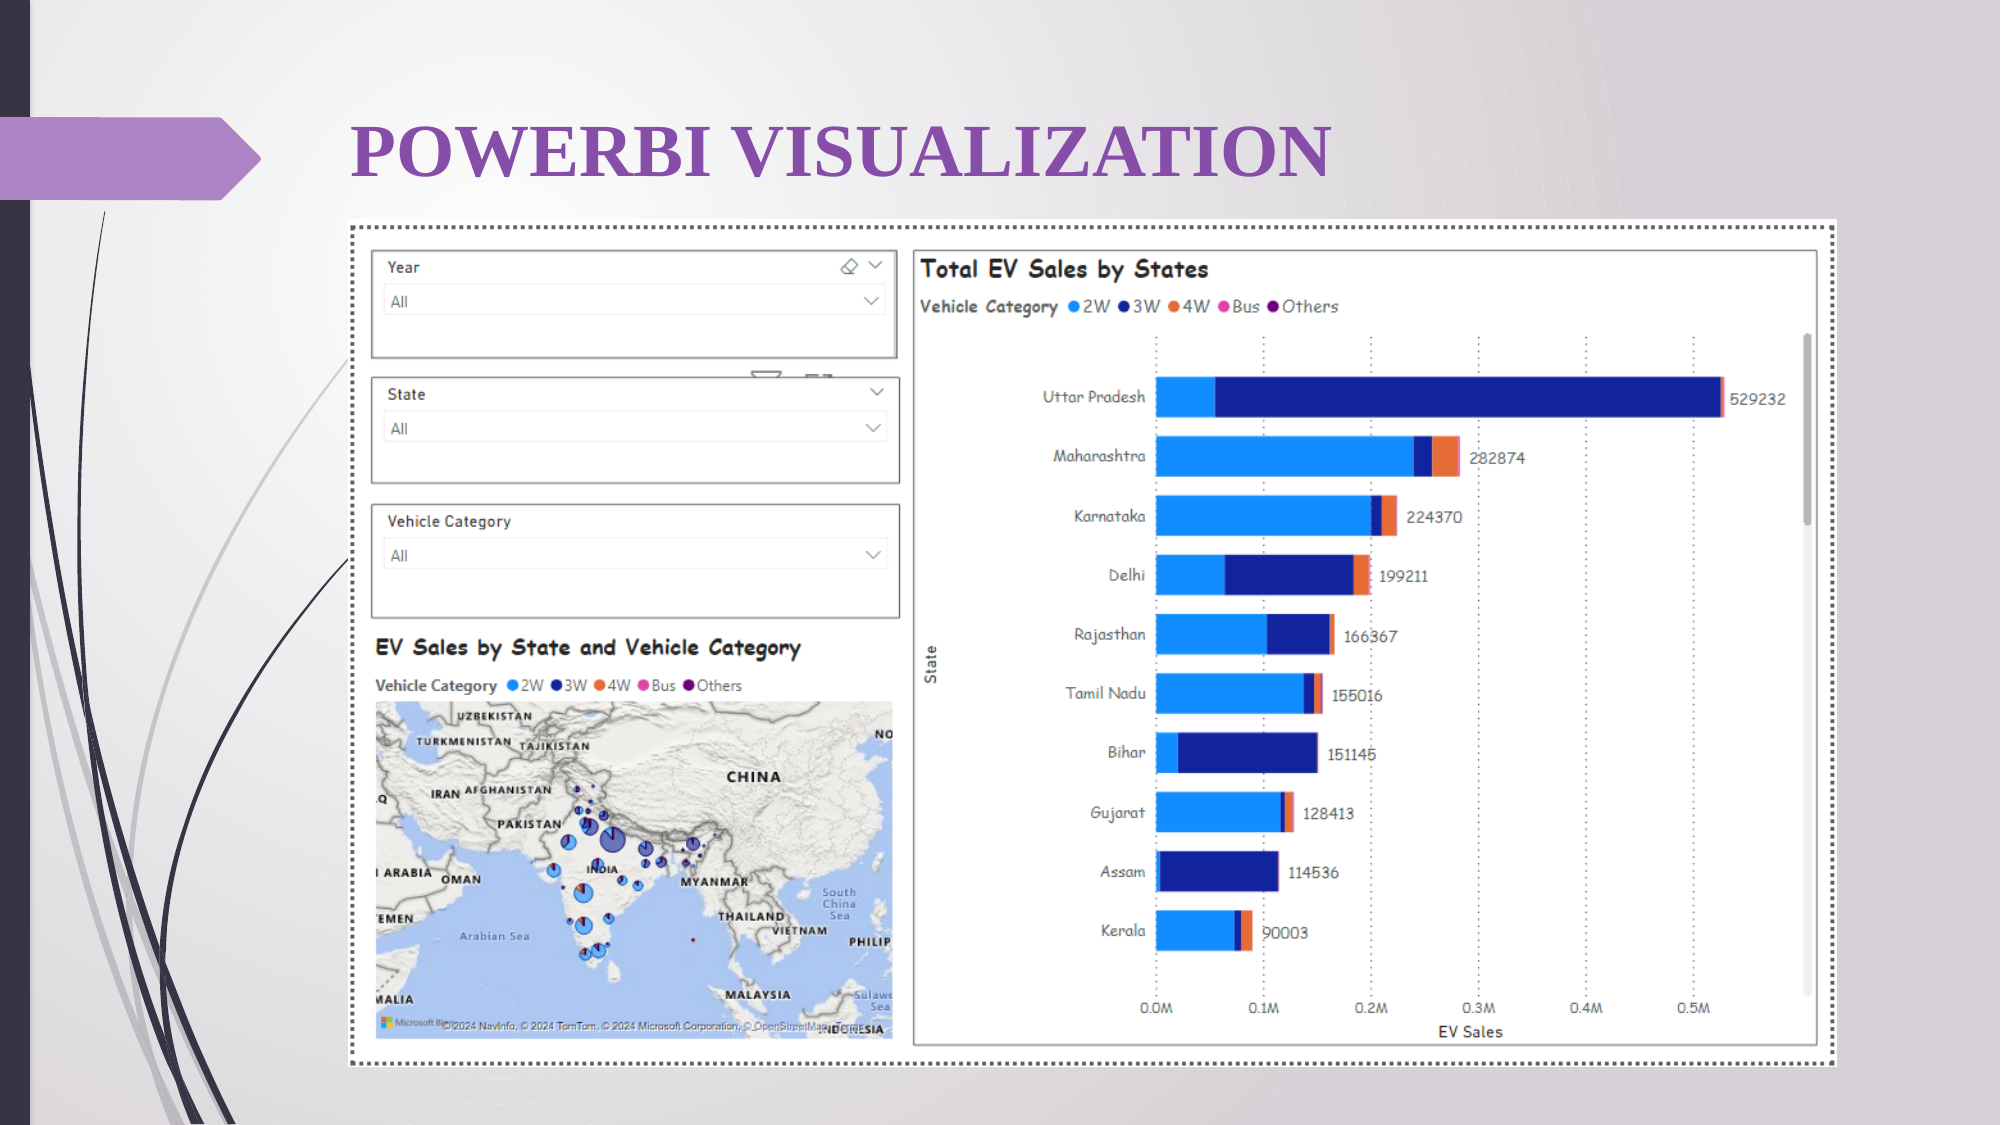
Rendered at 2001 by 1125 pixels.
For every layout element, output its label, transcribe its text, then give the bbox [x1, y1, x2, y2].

picture [347, 219, 1837, 1067]
title POWERBI VISUALIZATION [335, 94, 1719, 199]
